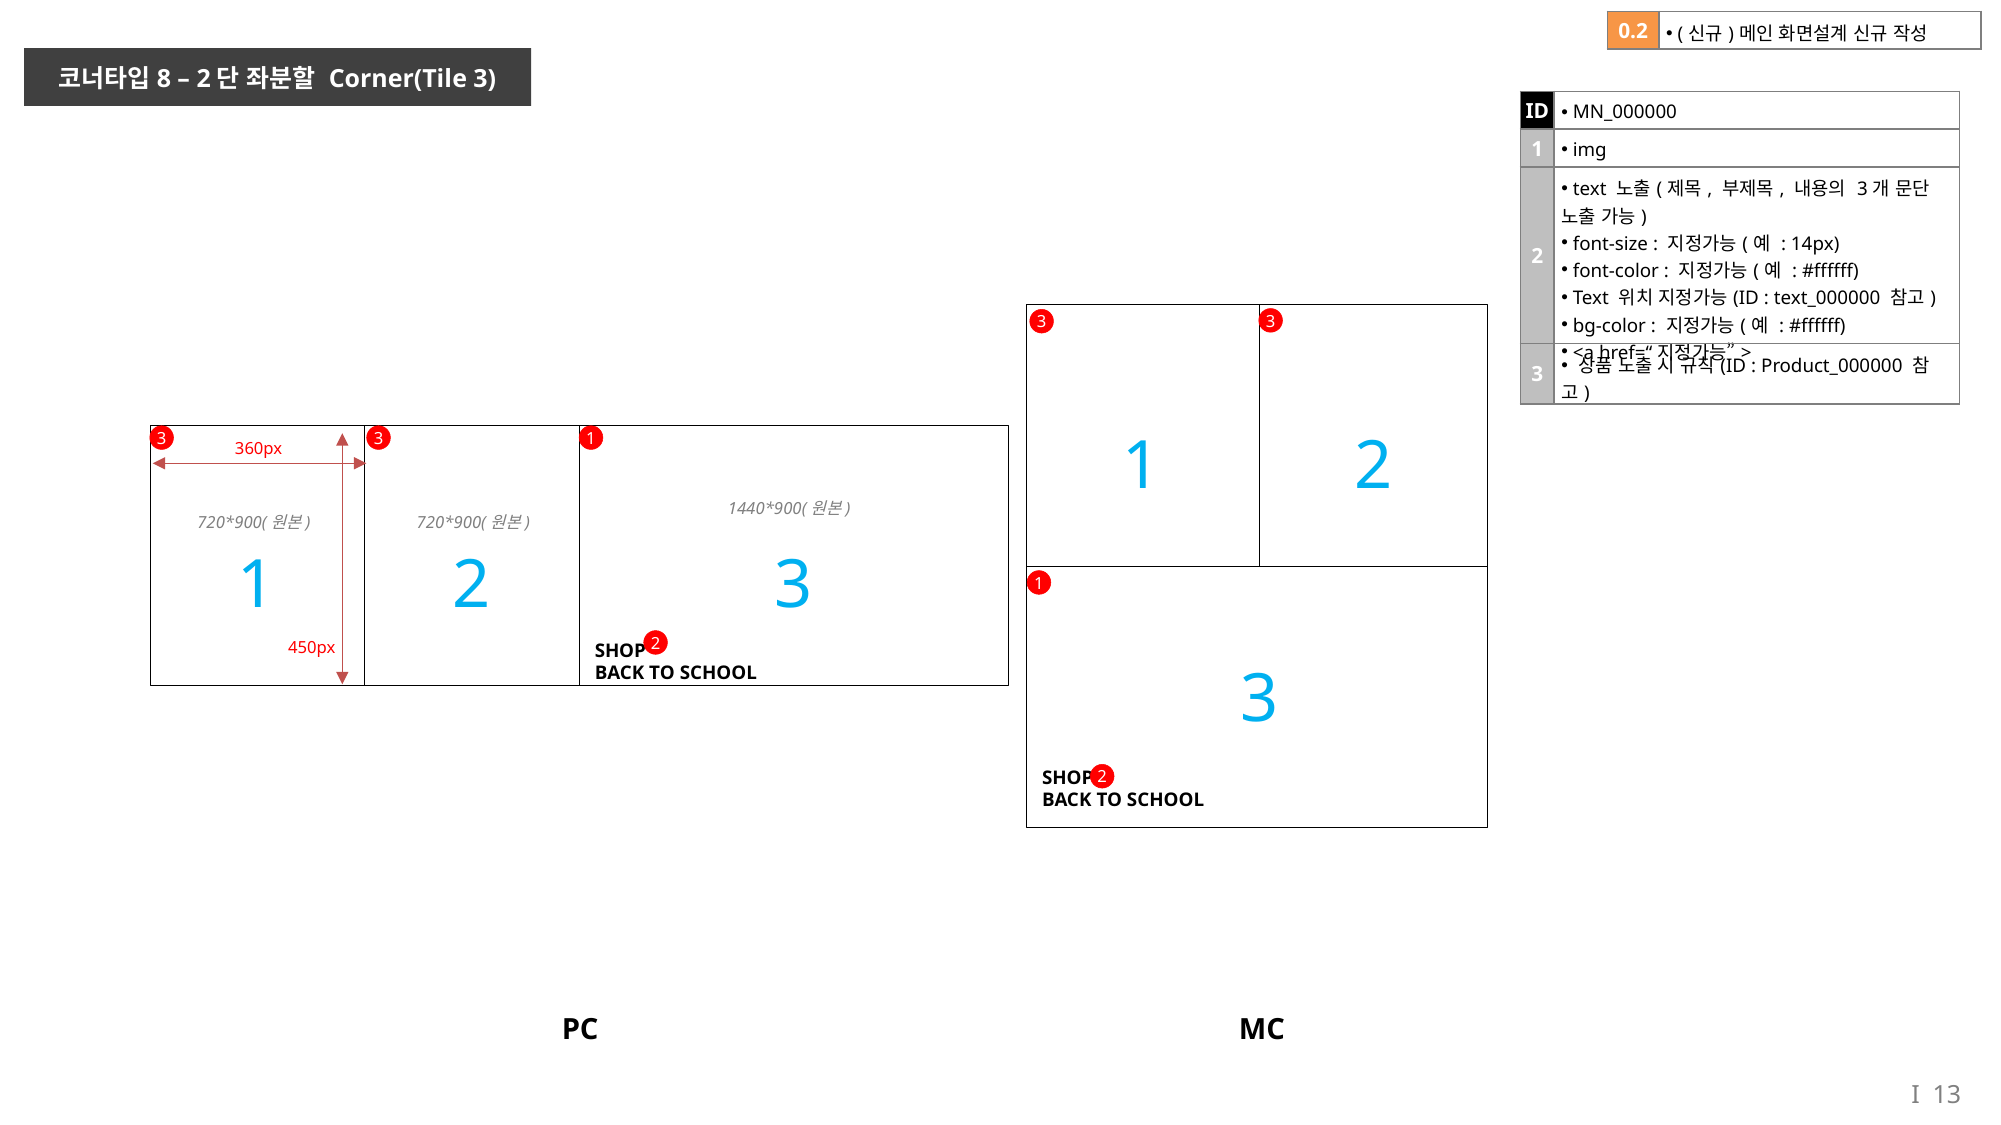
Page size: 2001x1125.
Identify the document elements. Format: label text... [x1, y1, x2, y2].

text_box [1025, 304, 1259, 566]
text_box SHOP BACK TO SCHOOL [579, 642, 935, 680]
text_box 3 [768, 534, 819, 627]
text_box 3 [149, 425, 174, 450]
text_box 1440*900(원본) [713, 490, 866, 526]
table_cell 상품 노출 시 규칙(ID : Product_000000 참고) [1555, 344, 1959, 403]
table_cell text 노출(제목, 부제목, 내용의 3개 문단 노출 가능) font-size : 지정가능(예 : 14px) font-color : 지정가능(예 : #ffffff) Text 위치 지정가능(ID : text_000000 참고) bg-color : 지정가능(예 : #ffffff) <a href=“지정가능”> [1555, 168, 1959, 343]
text_box 1 [1027, 570, 1051, 595]
text_box 720*900(원본) [401, 504, 545, 540]
text_box 2 [643, 630, 668, 655]
text_box [364, 425, 579, 686]
text_box PC [547, 1003, 614, 1053]
text_box 3 [1234, 648, 1285, 741]
text_box 1 [232, 540, 283, 627]
table_cell 3 [1521, 344, 1553, 403]
text_box [579, 425, 1009, 686]
text_box 코너타입8 – 2단 좌분할 Corner(Tile 3) [24, 48, 532, 106]
text_box 360px [229, 431, 289, 462]
text_box 3 [1258, 308, 1283, 333]
table_header (신규)메인 화면설계 신규 작성 [1660, 12, 1980, 48]
text_box 3 [1029, 309, 1054, 334]
table_header ID [1521, 92, 1553, 128]
text_box [1259, 304, 1488, 566]
text_box 720*900(원본) [182, 504, 326, 540]
text_box 2 [1348, 416, 1399, 508]
table_header 0.2 [1608, 12, 1658, 48]
text_box 450px [282, 631, 337, 663]
table_cell img [1555, 130, 1959, 166]
text_box 3 [366, 425, 391, 450]
table_header MN_000000 [1555, 92, 1959, 128]
table_cell 2 [1521, 168, 1553, 343]
text_box 1 [1116, 416, 1167, 508]
table_cell 1 [1521, 130, 1553, 166]
text_box SHOP BACK TO SCHOOL [1027, 769, 1383, 807]
text_box 1 [579, 425, 603, 450]
text_box [1025, 566, 1488, 828]
text_box 2 [1090, 764, 1115, 789]
text_box MC [1224, 1002, 1300, 1053]
text_box [149, 425, 364, 686]
text_box 2 [446, 540, 497, 627]
